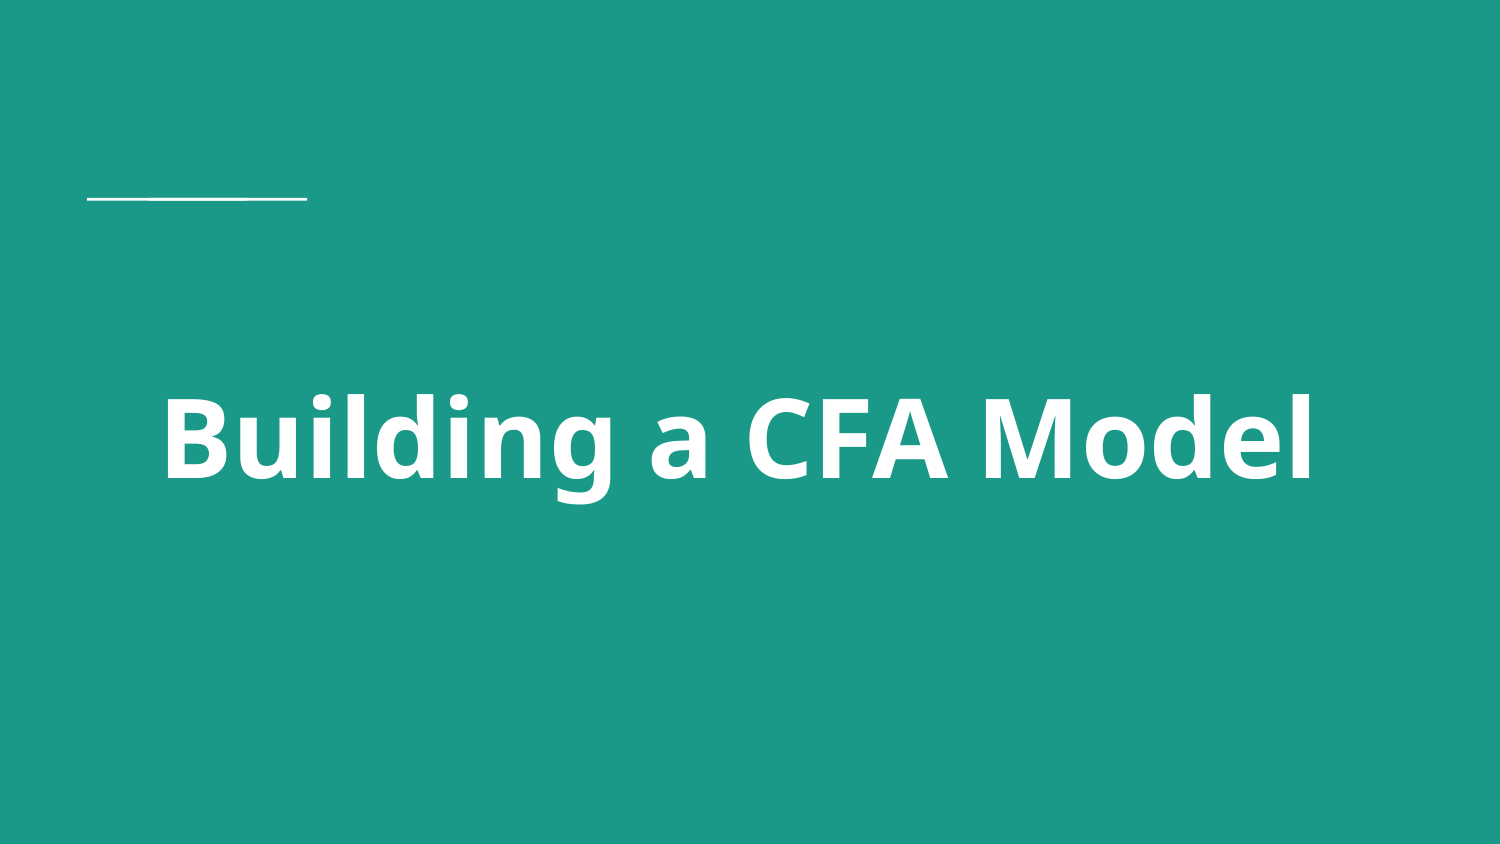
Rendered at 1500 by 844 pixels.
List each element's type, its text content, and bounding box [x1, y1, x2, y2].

title Building a CFA Model [143, 319, 1357, 525]
